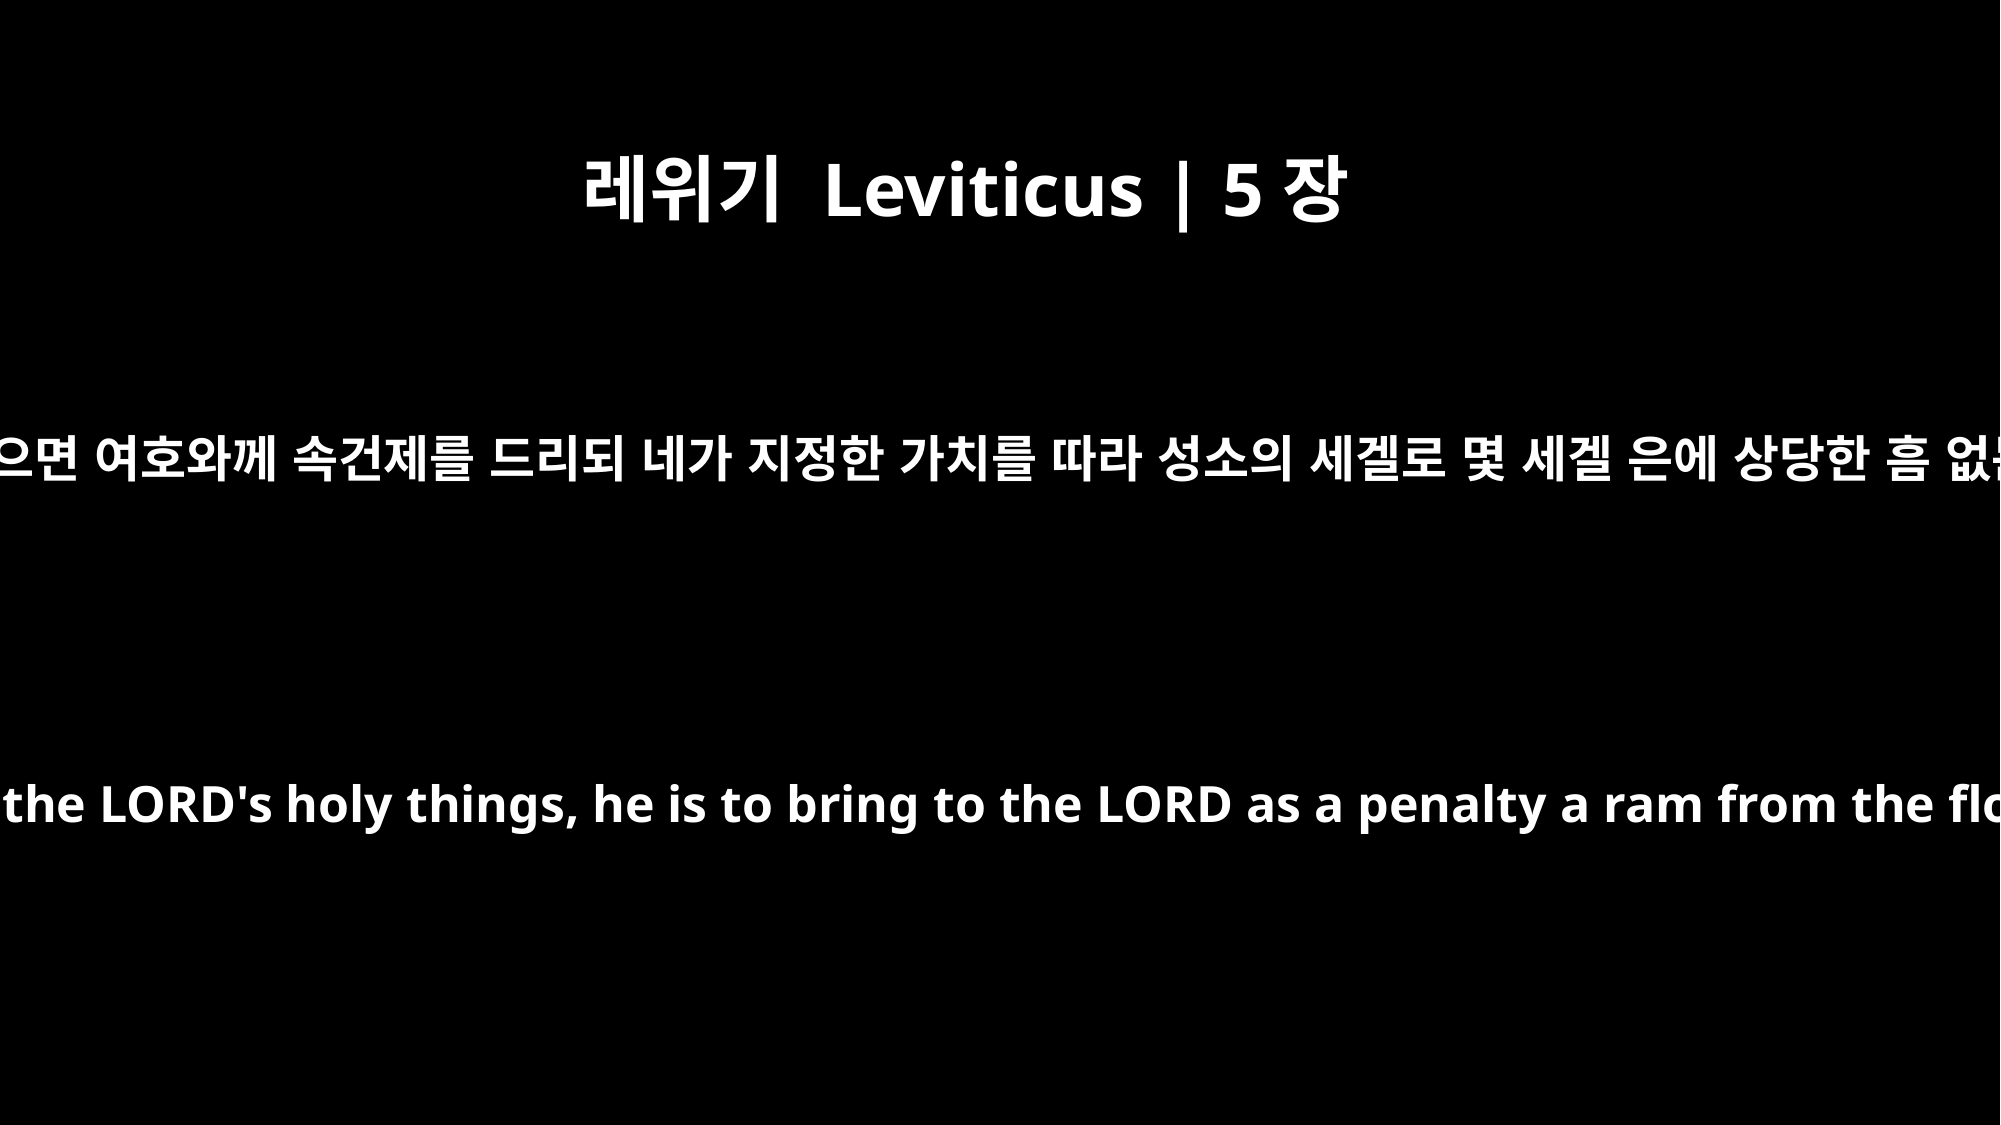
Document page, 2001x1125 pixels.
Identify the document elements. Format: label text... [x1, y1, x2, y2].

text_box 레위기 Leviticus | 5장 [567, 136, 1365, 239]
text_box "When a person commits a violation and sins unintentionally in regard to any of the LORD's holy things, he is to bring to the LORD as a penalty a ram from the flock, one without defect and of the proper value in silver, according to the sanctuary shekel. It is a guilt offering. [0, 764, 2000, 900]
text_box 15 누구든지 여호와의 성물에 대하여 부지중에 범죄하였으면 여호와께 속건제를 드리되 네가 지정한 가치를 따라 성소의 세겔로 몇 세겔 은에 상당한 흠 없는 숫양을 양 떼 중에서 끌어다가 속건제로 드려서 [0, 359, 2000, 495]
